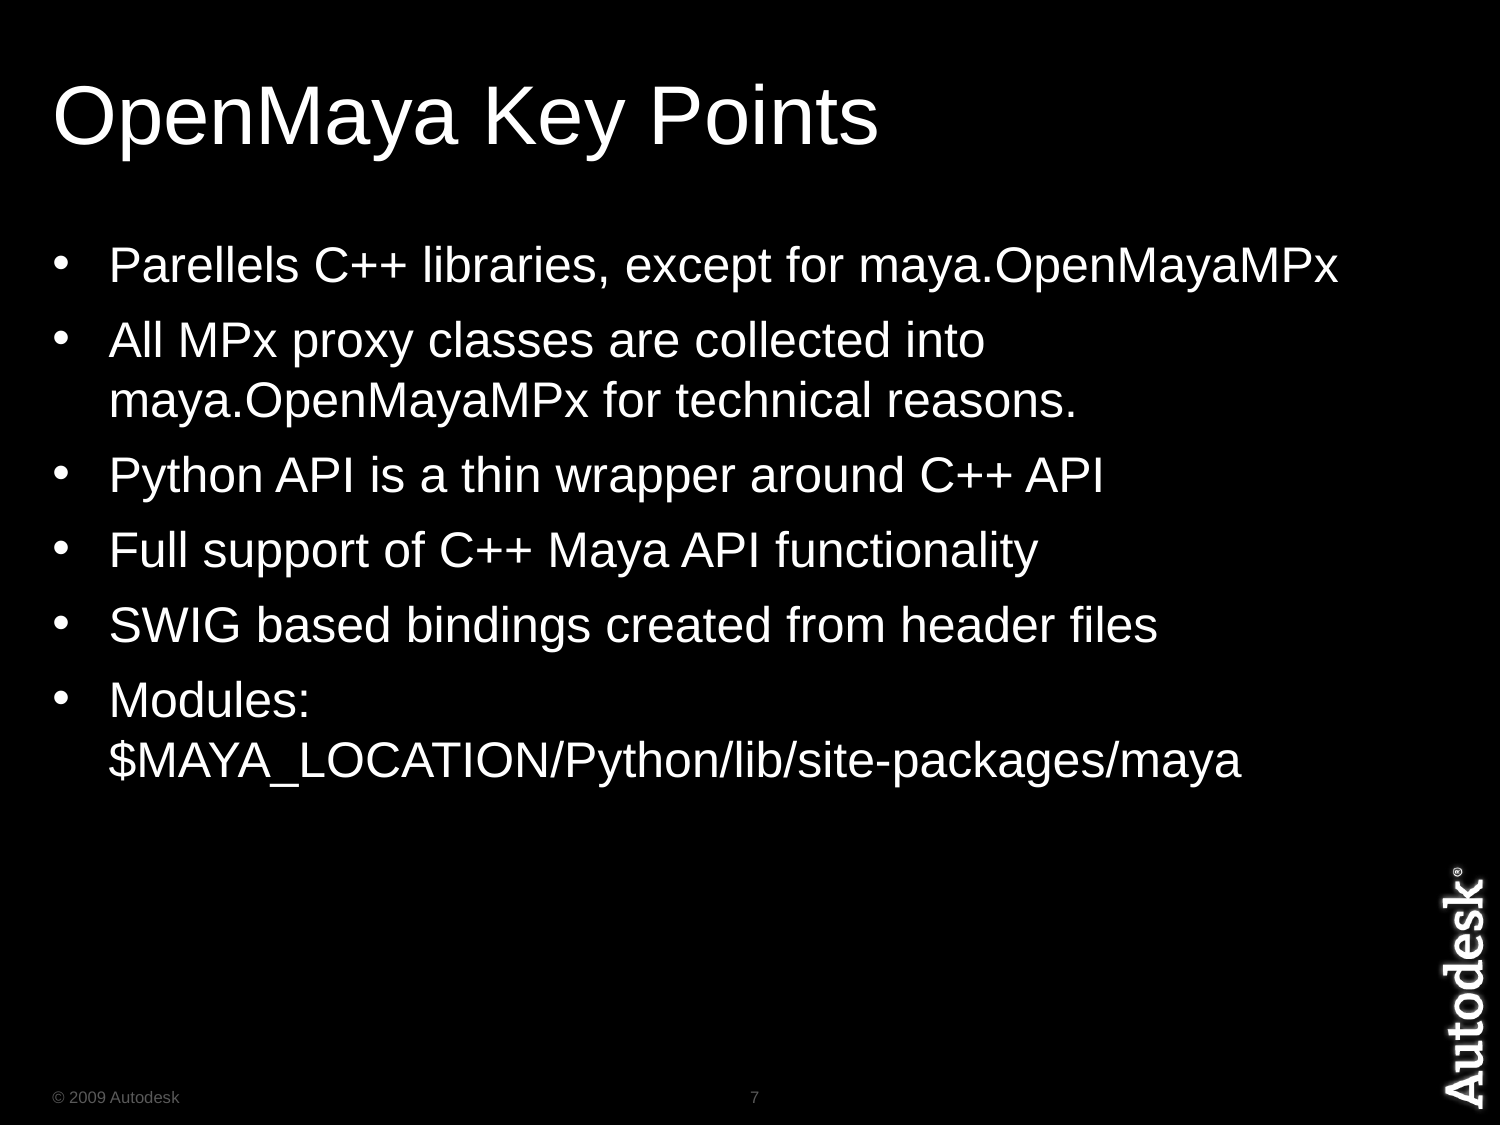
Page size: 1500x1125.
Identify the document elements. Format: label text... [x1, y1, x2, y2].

list Parellels C++ libraries, except for maya.OpenMayaMPx All MPx proxy classes are collected into maya.OpenMayaMPx for technical reasons. Python API is a thin wrapper around C++ API Full support of C++ Maya API functionality SWIG based bindings created from header files Modules: $MAYA_LOCATION/Python/lib/site-packages/maya [52, 231, 1401, 1073]
title OpenMaya Key Points [52, 22, 1401, 211]
picture [1402, 0, 1500, 1125]
